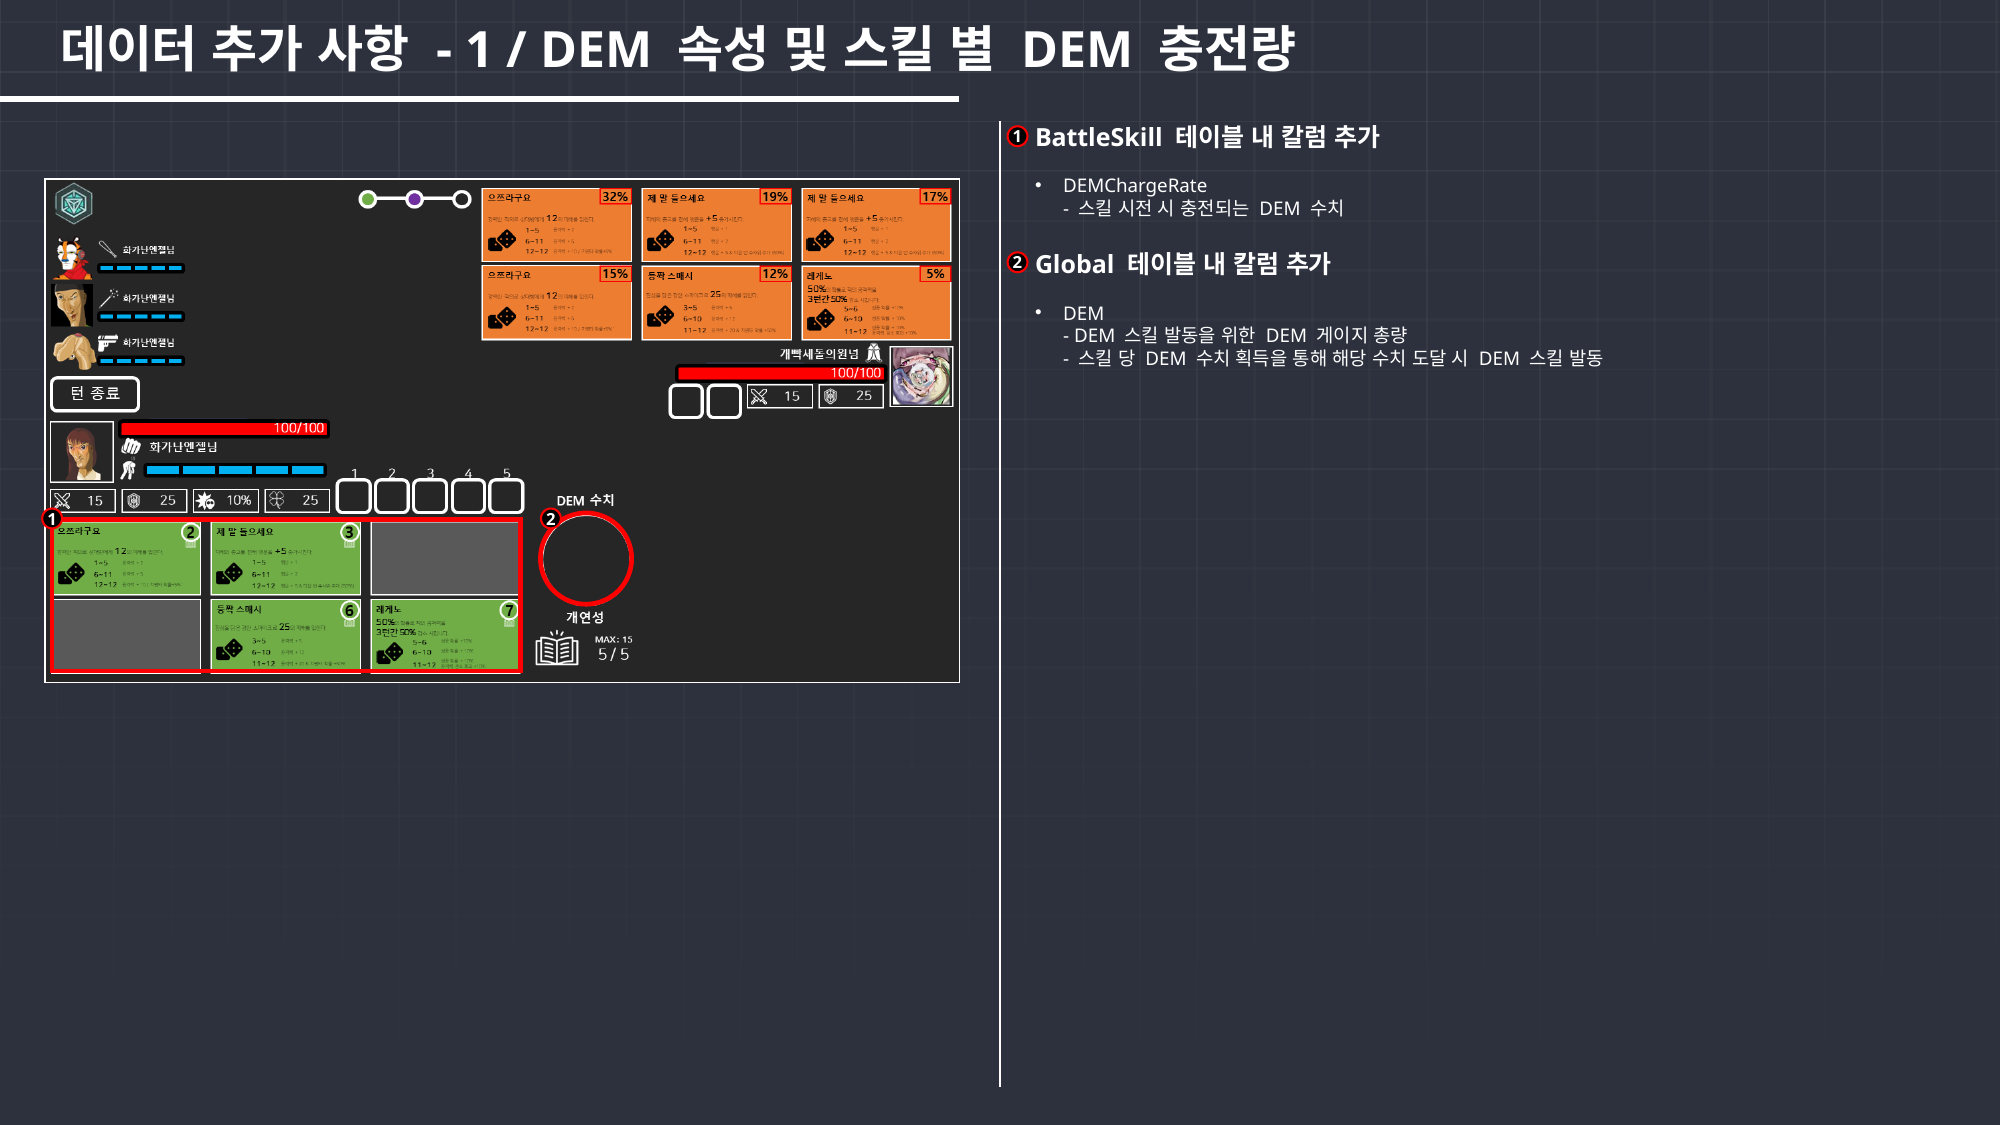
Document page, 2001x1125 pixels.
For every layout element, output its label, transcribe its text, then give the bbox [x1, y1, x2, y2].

text_box 2 [1006, 251, 1029, 274]
picture [44, 178, 960, 683]
text_box BattleSkill 테이블 내 칼럼 추가 DEMChargeRate - 스킬 시전 시 충전되는 DEM 수치 Global 테이블 내 칼럼 추가 DEM - DEM 스킬 발동을 위한 DEM 게이지 총량 - 스킬 당 DEM 수치 획득을 통해 해당 수치 도달 시 DEM 스킬 발동 [1035, 121, 1928, 406]
text_box 1 [1006, 125, 1029, 148]
text_box 데이터 추가 사항 - 1 / DEM 속성 및 스킬 별 DEM 충전량 [45, 9, 1639, 94]
